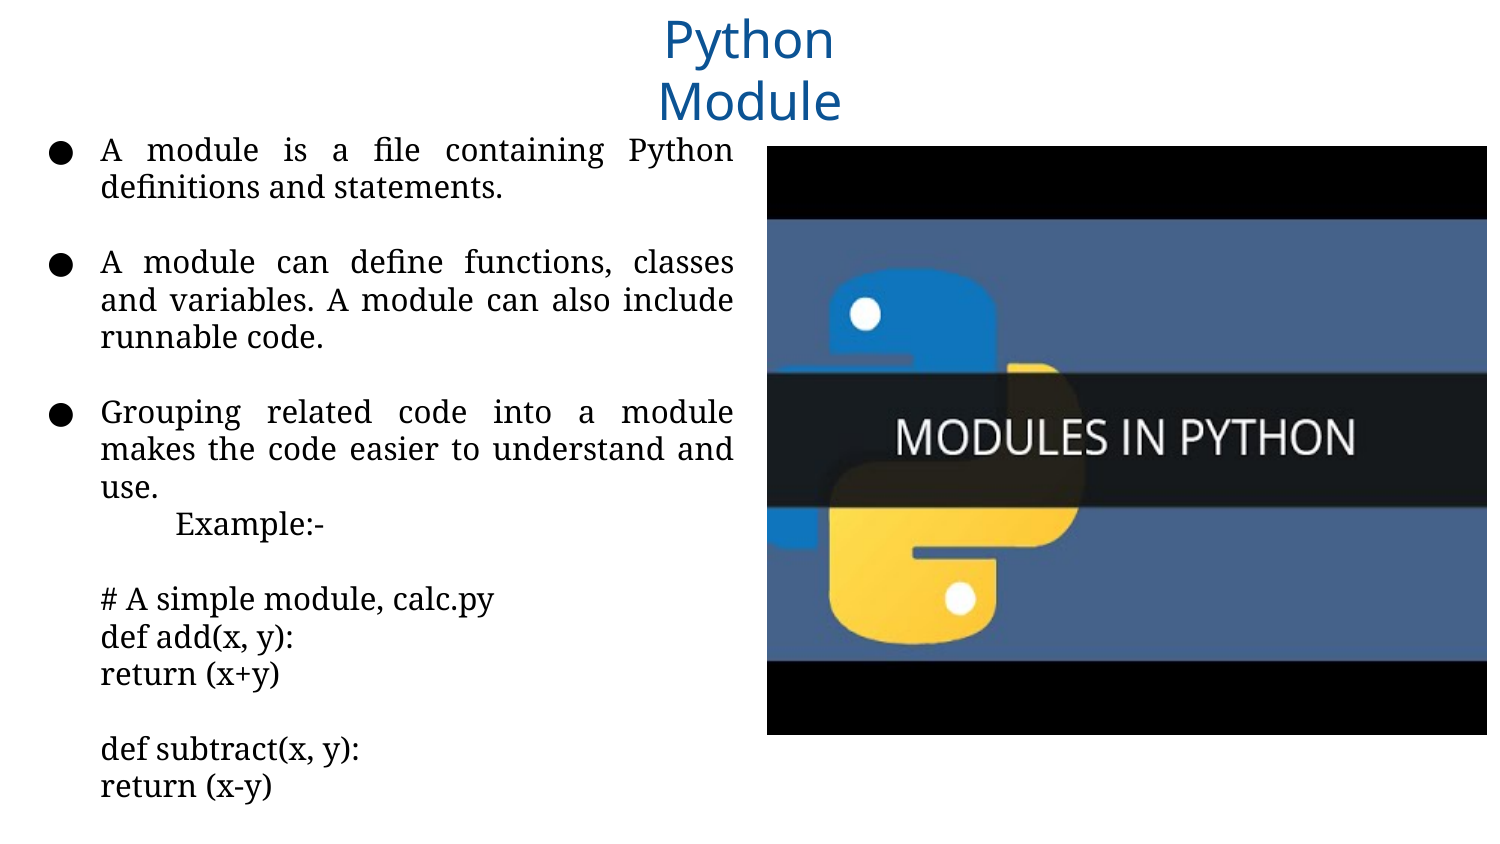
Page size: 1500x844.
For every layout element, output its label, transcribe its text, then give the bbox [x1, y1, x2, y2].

text_box Python Module [555, 33, 944, 104]
text_box A module is a file containing Python definitions and statements. A module can define functions, classes and variables. A module can also include runnable code. Grouping related code into a module makes the code easier to understand and use. Example:- # A simple module, calc.py def add(x, y): return (x+y) def subtract(x, y): return (x-y) [10, 115, 750, 820]
picture [767, 146, 1487, 735]
